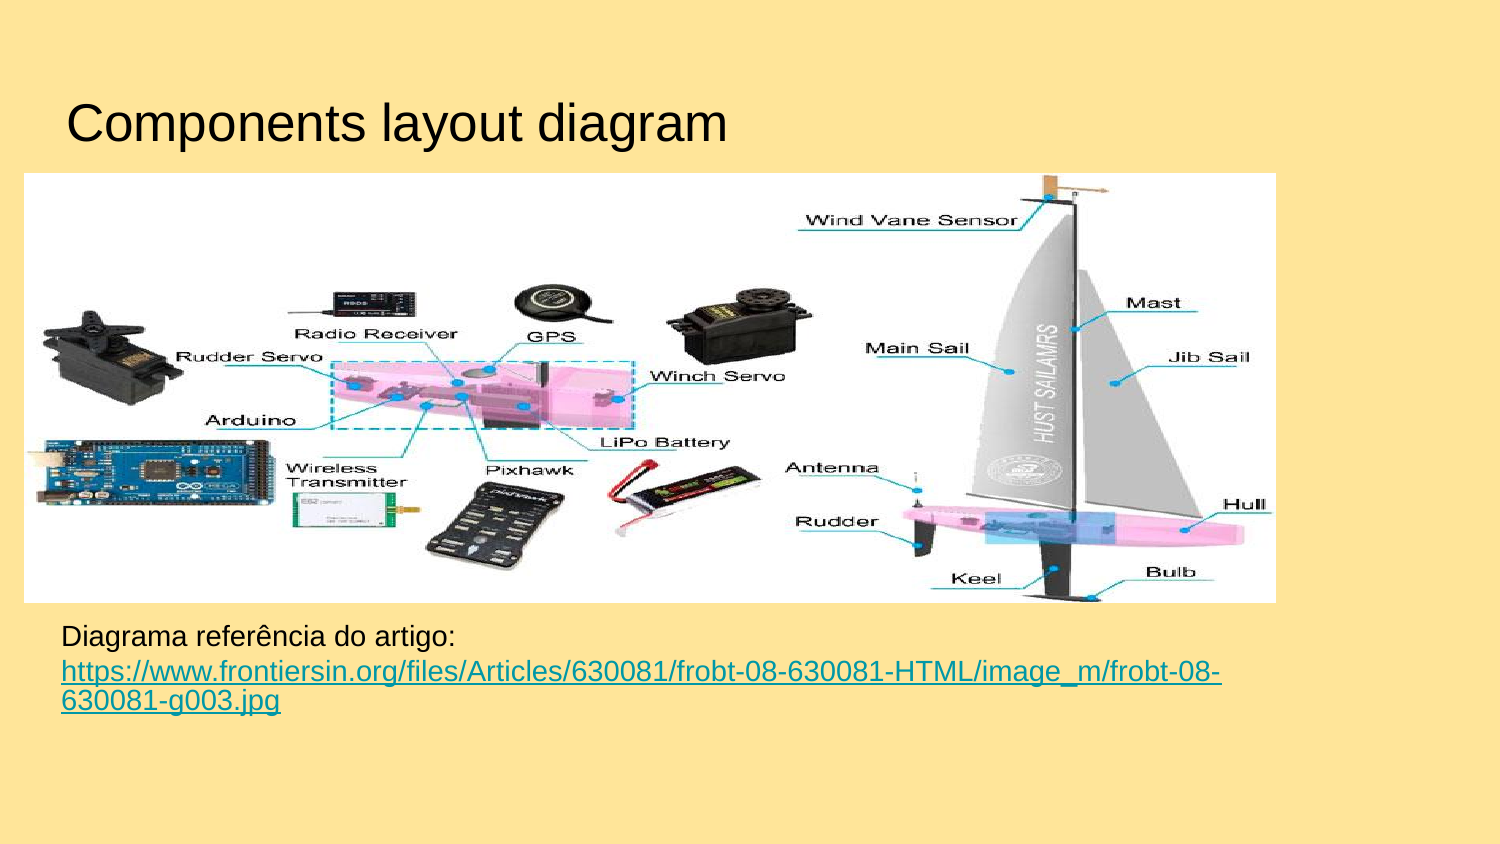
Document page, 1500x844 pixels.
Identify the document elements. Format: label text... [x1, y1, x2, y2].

text_box Diagrama referência do artigo: https://www.frontiersin.org/files/Articles/630081/frobt-08-630081-HTML/image_m/frobt-08-630081-g003.jpg [46, 611, 1251, 738]
title Components layout diagram [51, 72, 1449, 167]
picture [24, 172, 1276, 603]
